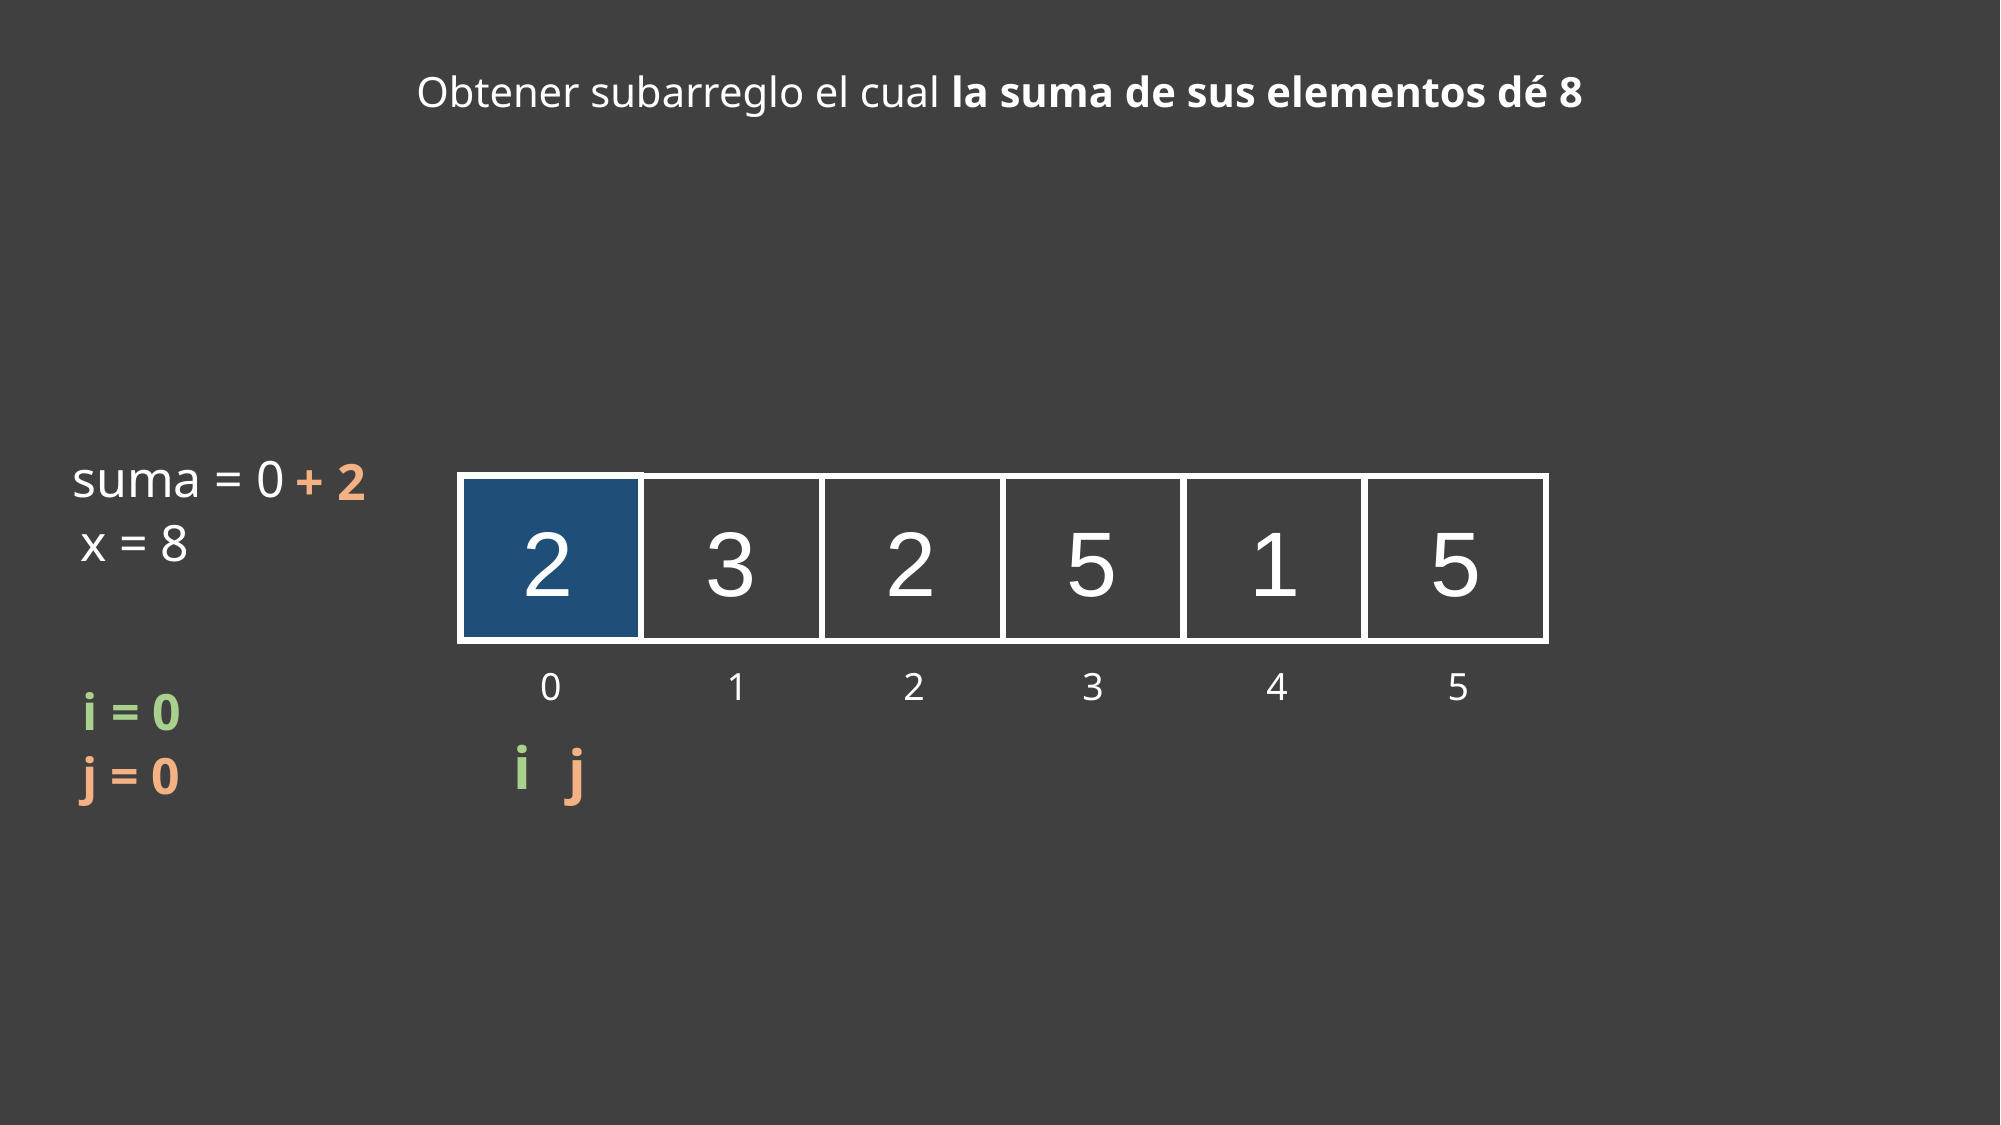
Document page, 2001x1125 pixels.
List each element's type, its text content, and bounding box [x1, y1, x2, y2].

text_box [821, 475, 1002, 642]
text_box 5 [1415, 497, 1505, 623]
text_box 4 [1251, 655, 1306, 716]
text_box 5 [1051, 497, 1153, 623]
text_box [640, 475, 821, 642]
text_box [1002, 475, 1184, 642]
text_box 3 [1067, 655, 1119, 716]
text_box i = 0 [68, 672, 196, 748]
text_box 0 [525, 655, 577, 716]
text_box Obtener subarreglo el cual la suma de sus elementos dé 8 [226, 58, 1774, 124]
text_box 1 [1234, 497, 1336, 623]
text_box 2 [870, 497, 972, 623]
text_box x = 8 [65, 504, 205, 580]
text_box 3 [690, 497, 791, 623]
text_box [459, 475, 640, 642]
text_box [1184, 475, 1364, 642]
text_box i [498, 723, 547, 809]
text_box 2 [888, 655, 941, 716]
text_box suma = 0 [57, 440, 300, 516]
text_box 2 [507, 497, 609, 623]
text_box + 2 [281, 442, 381, 518]
text_box j = 0 [67, 737, 196, 813]
text_box j [553, 726, 602, 812]
text_box 1 [711, 655, 781, 716]
text_box 5 [1432, 655, 1501, 716]
text_box [1364, 475, 1547, 642]
